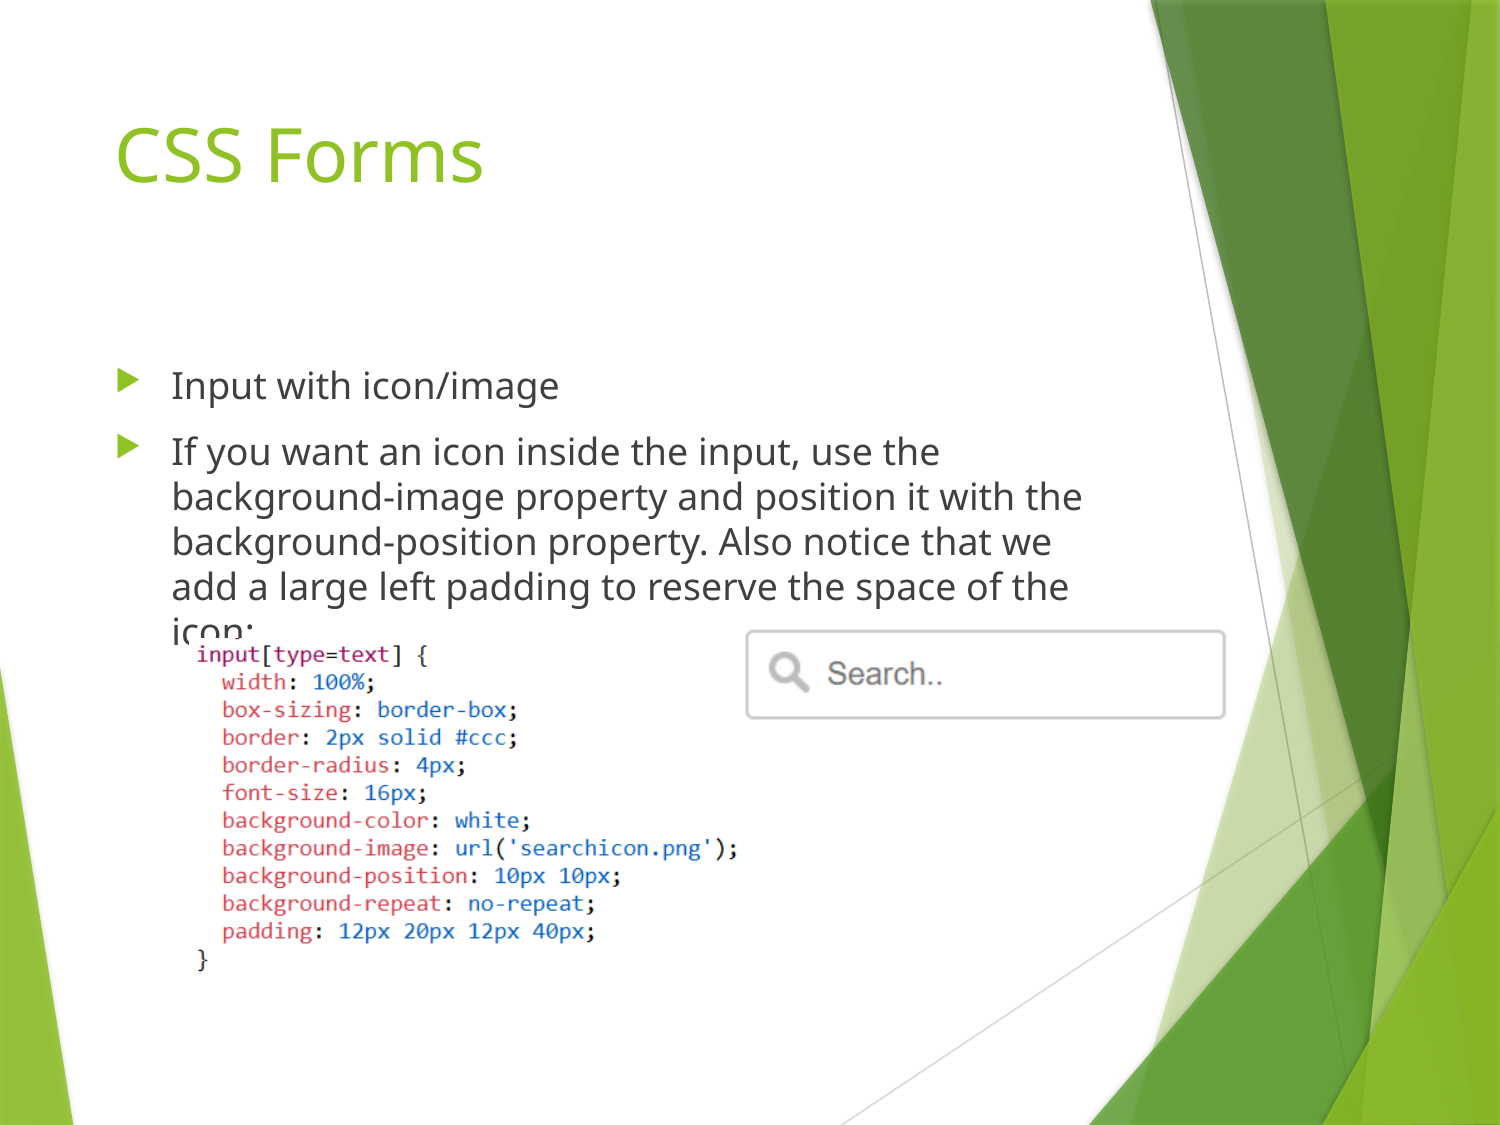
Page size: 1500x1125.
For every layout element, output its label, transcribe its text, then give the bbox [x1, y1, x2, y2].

list Input with icon/image If you want an icon inside the input, use the background-image property and position it with the background-position property. Also notice that we add a large left padding to reserve the space of the icon: [99, 354, 1142, 992]
title CSS Forms [99, 99, 1142, 317]
picture [188, 619, 1235, 976]
